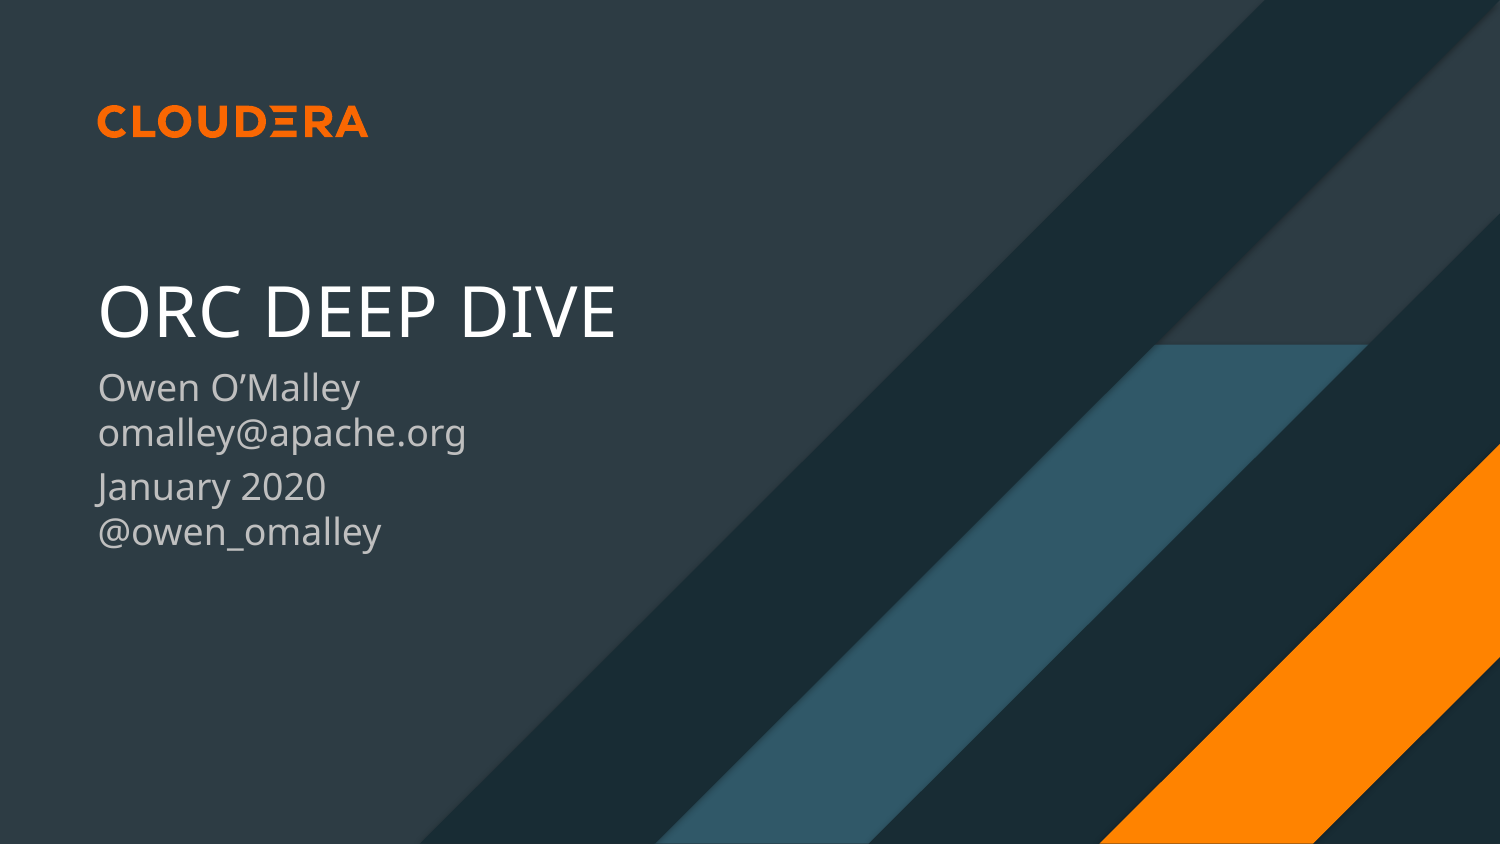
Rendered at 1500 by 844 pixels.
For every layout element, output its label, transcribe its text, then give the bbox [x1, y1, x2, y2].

list Owen O’Malley omalley@apache.org January 2020 @owen_omalley [97, 360, 1258, 477]
title ORC Deep Dive [97, 189, 1258, 359]
